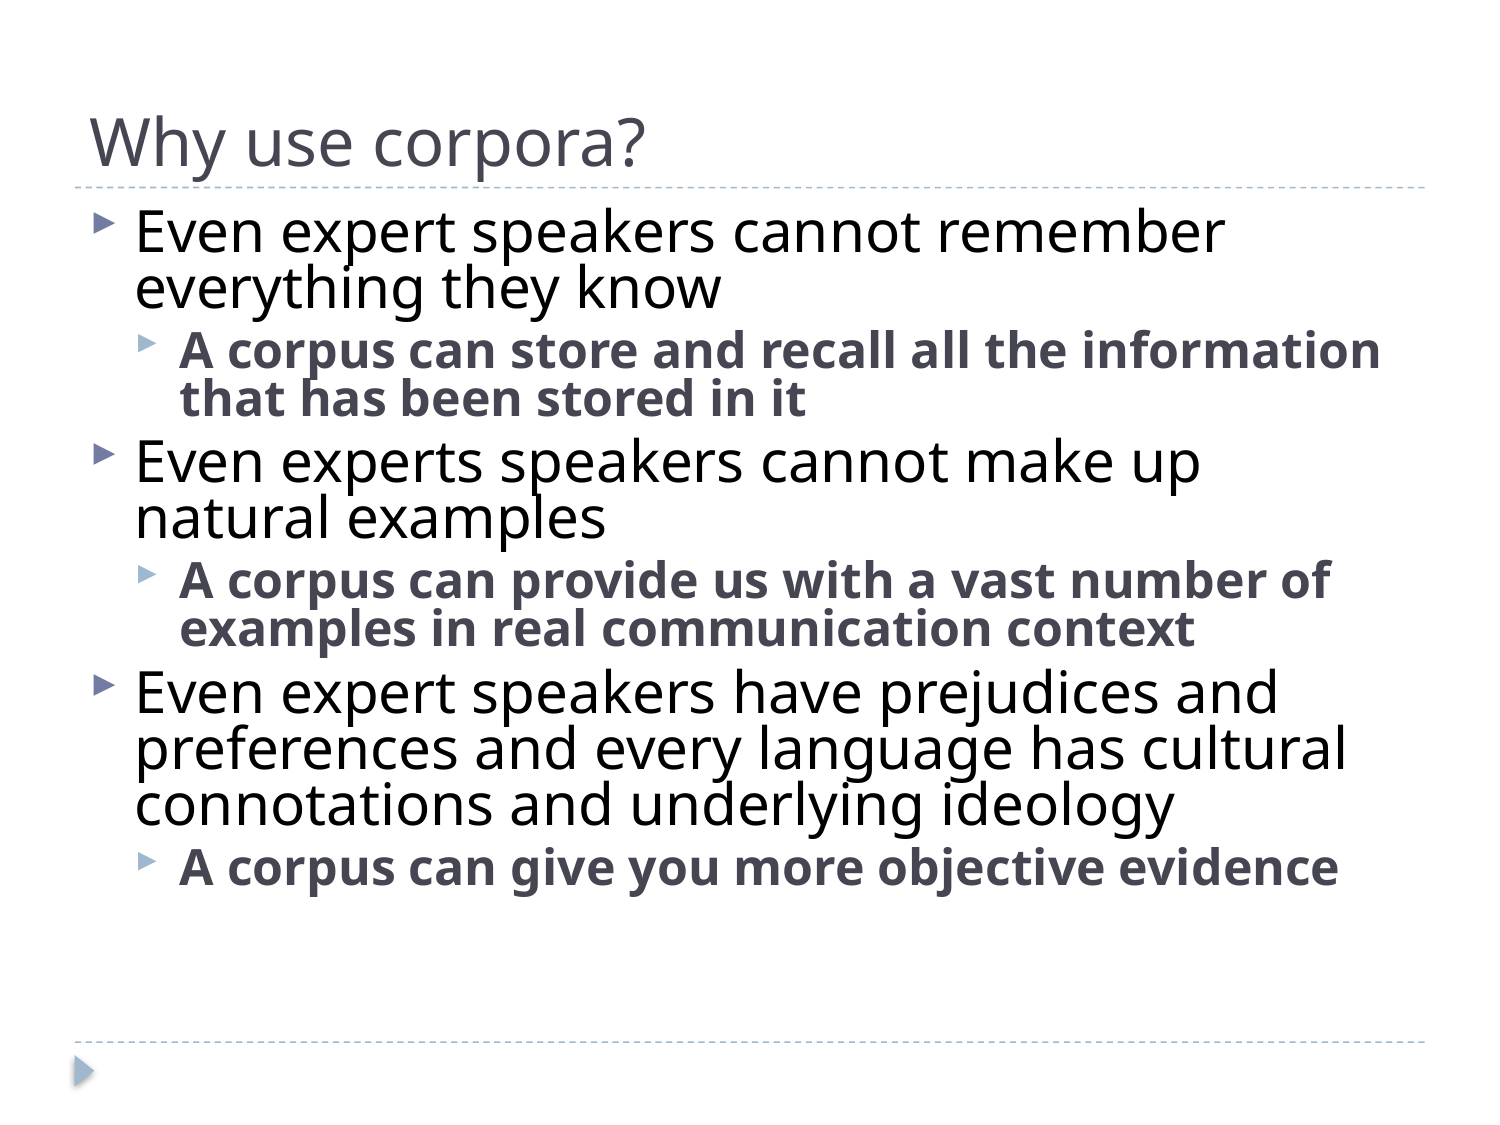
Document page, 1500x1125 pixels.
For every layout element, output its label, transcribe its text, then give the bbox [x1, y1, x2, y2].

title Why use corpora? [75, 24, 1425, 188]
list Even expert speakers cannot remember everything they know A corpus can store and recall all the information that has been stored in it Even experts speakers cannot make up natural examples A corpus can provide us with a vast number of examples in real communication context Even expert speakers have prejudices and preferences and every language has cultural connotations and underlying ideology A corpus can give you more objective evidence [75, 200, 1425, 1010]
